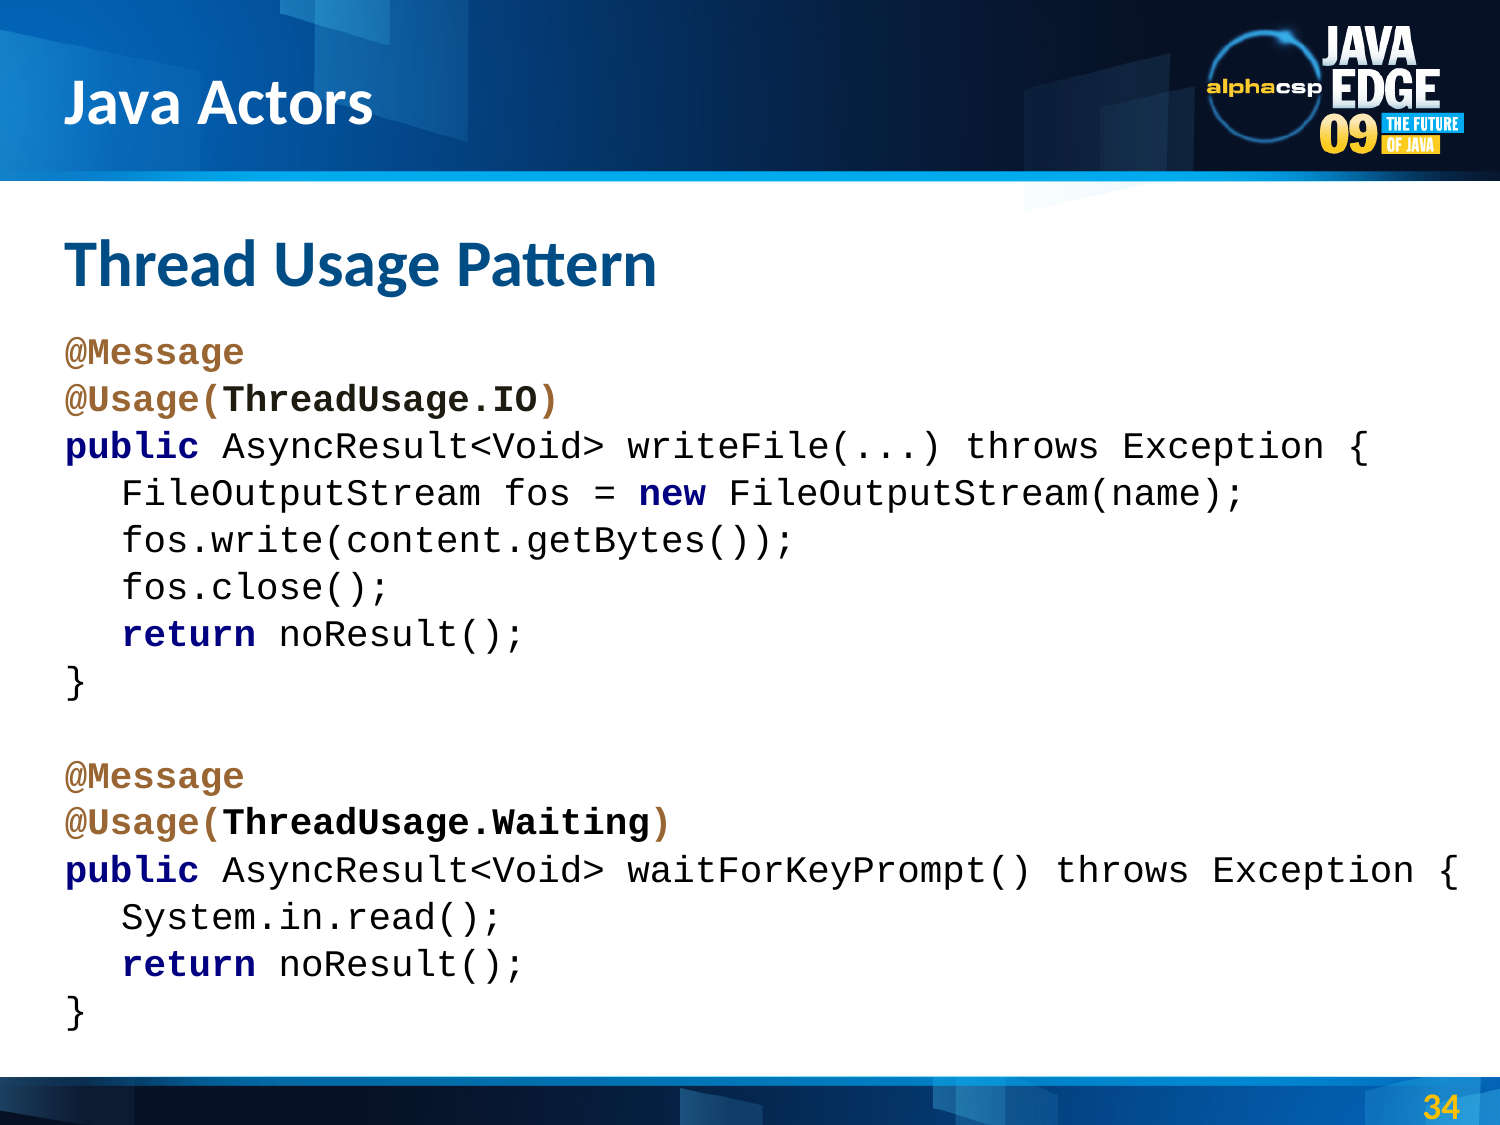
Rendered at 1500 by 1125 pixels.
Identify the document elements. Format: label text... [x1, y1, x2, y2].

picture [0, 0, 1500, 1125]
list @Message @Usage(ThreadUsage.IO) public AsyncResult<Void> writeFile(...) throws Exception { FileOutputStream fos = new FileOutputStream(name); fos.write(content.getBytes()); fos.close(); return noResult(); } @Message @Usage(ThreadUsage.Waiting) public AsyncResult<Void> waitForKeyPrompt() throws Exception { System.in.read(); return noResult(); } [50, 324, 1475, 1005]
title Java Actors [50, 50, 1163, 125]
list Thread Usage Pattern [50, 212, 1438, 313]
